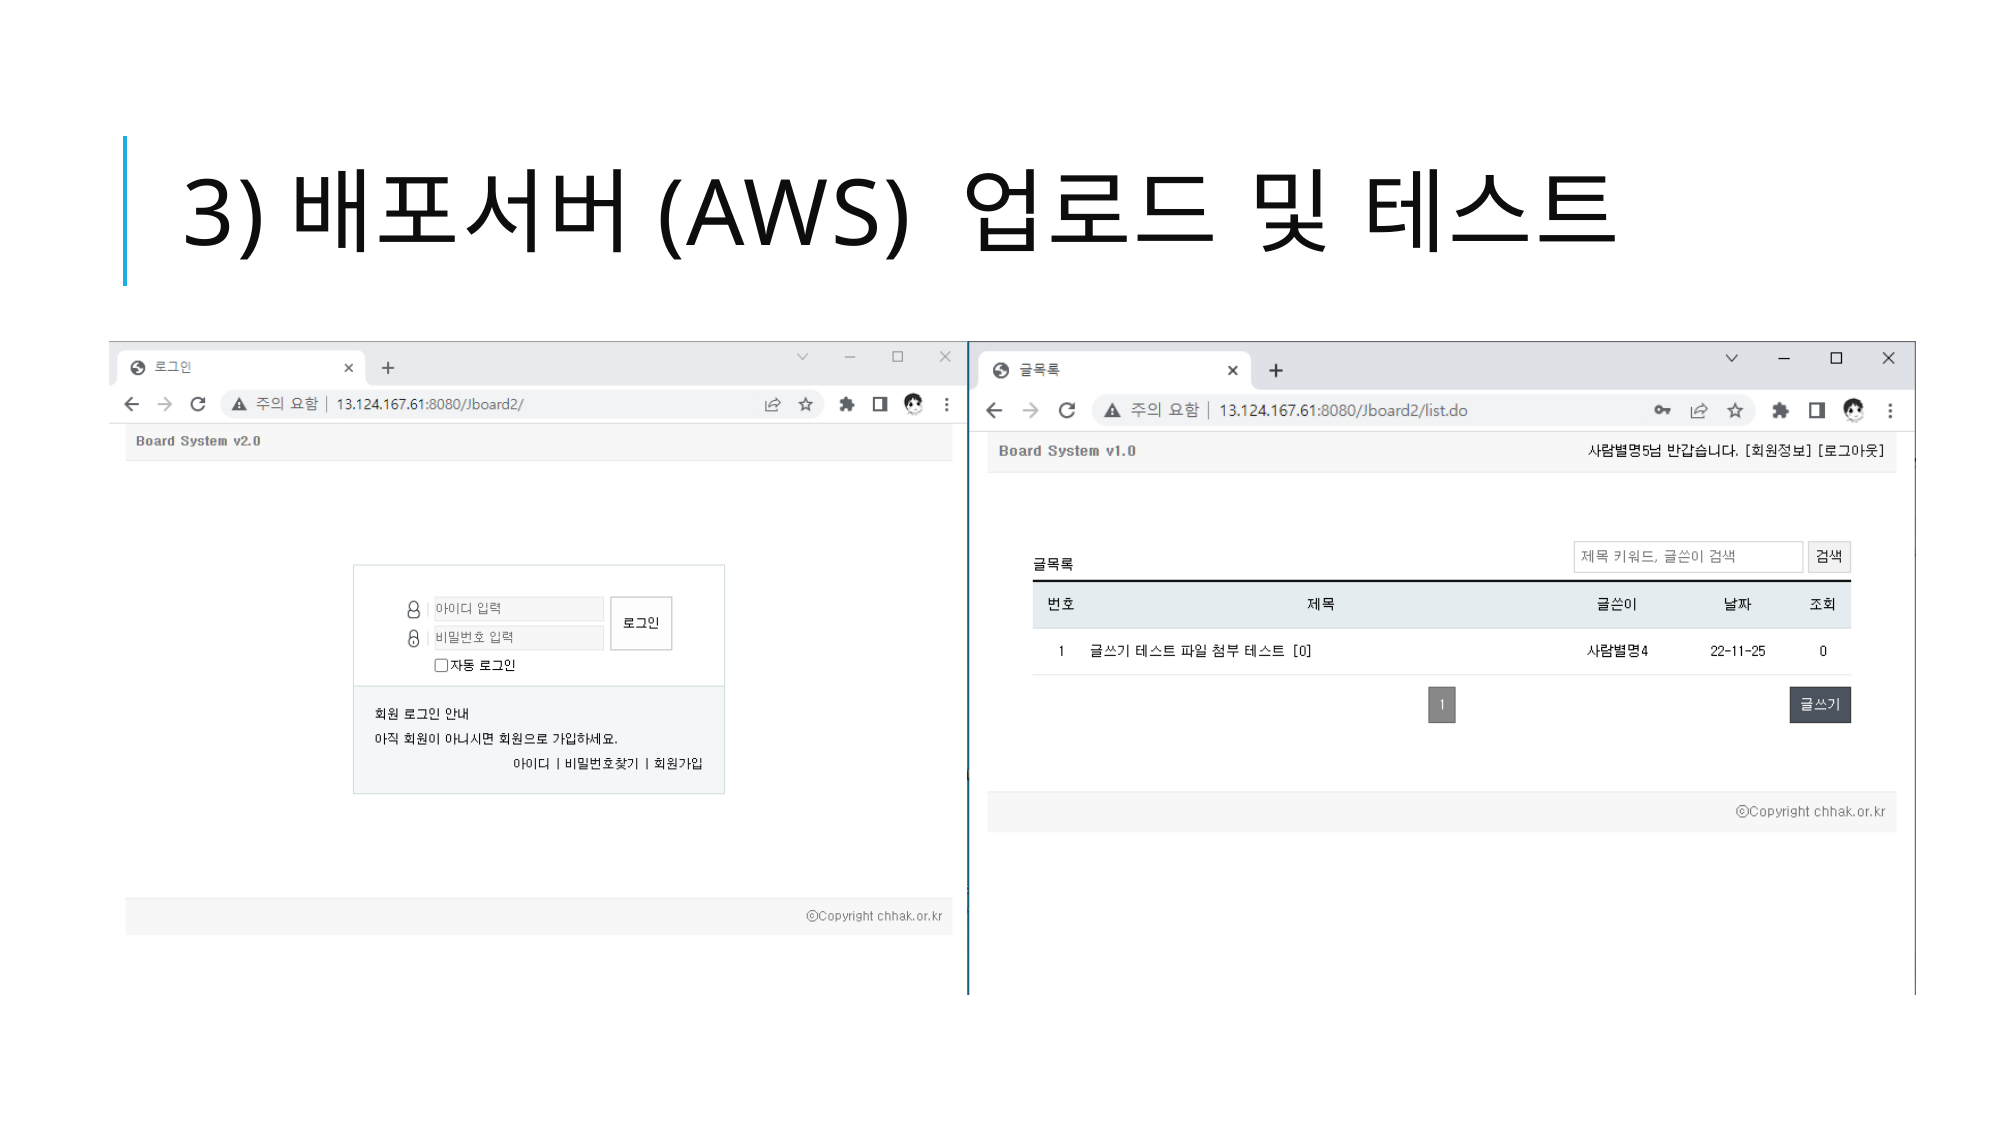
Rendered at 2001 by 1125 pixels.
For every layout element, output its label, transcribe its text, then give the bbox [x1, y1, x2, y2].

picture [109, 341, 1916, 995]
title 3)배포서버(aws) 업로드 및 테스트 [168, 96, 1768, 336]
